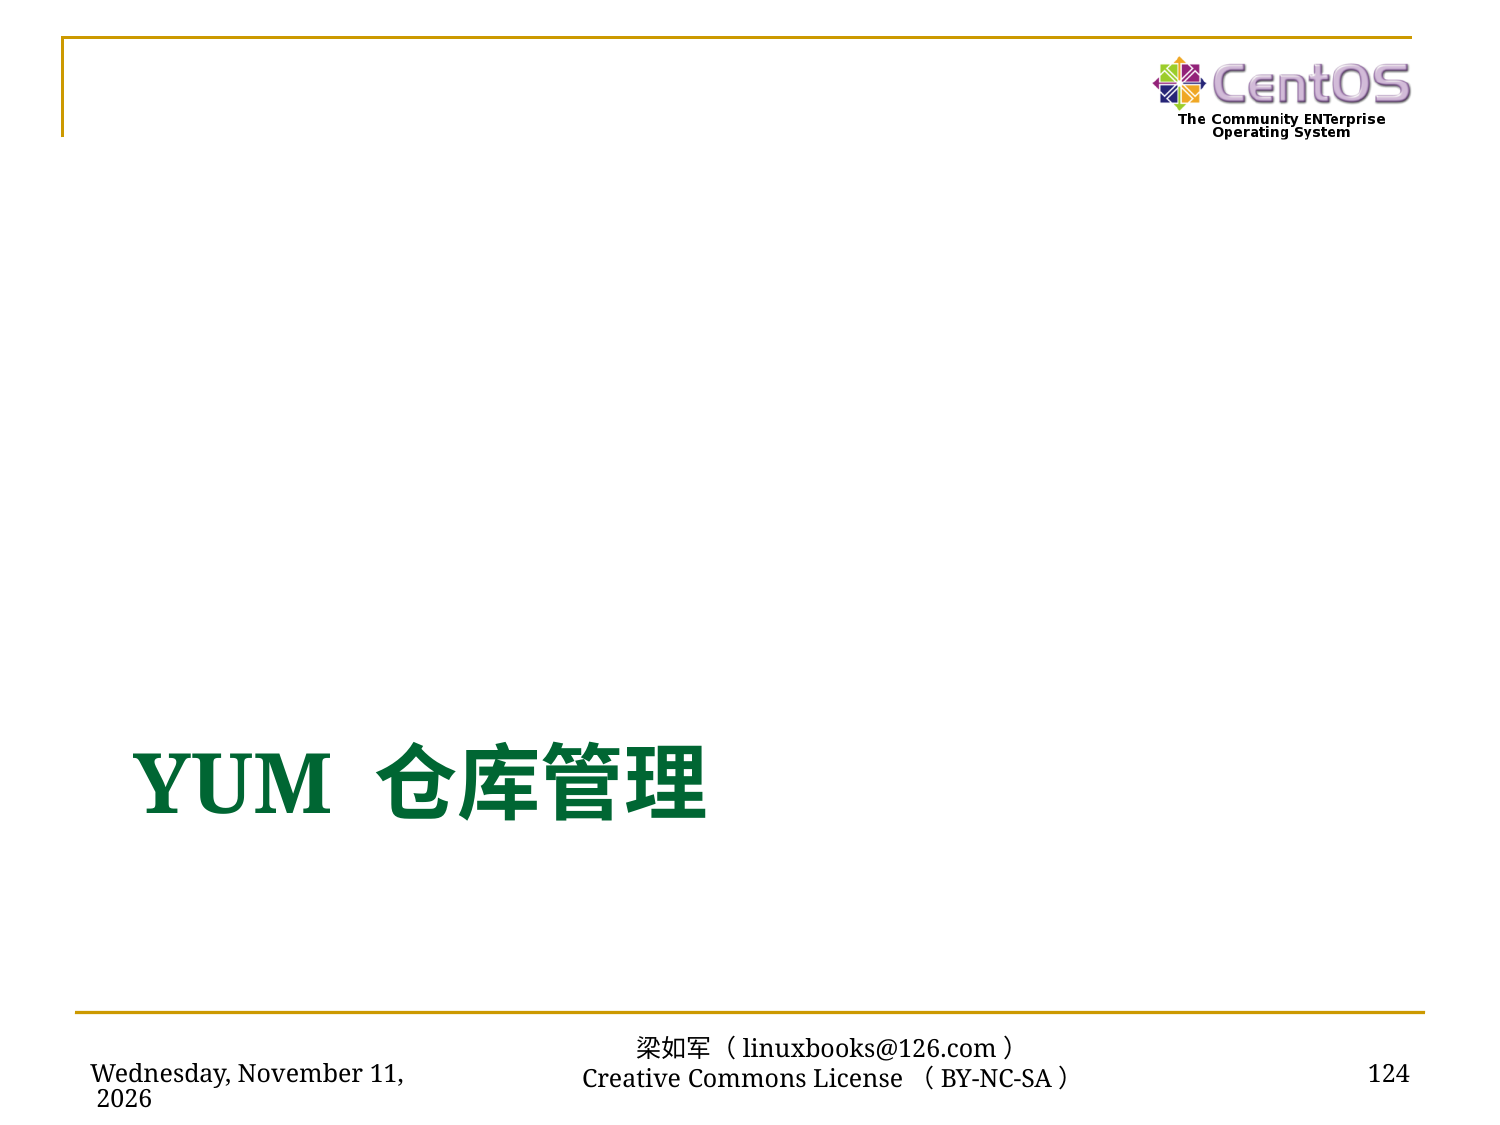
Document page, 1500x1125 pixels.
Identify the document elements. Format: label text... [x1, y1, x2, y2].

title yum 仓库管理 [118, 722, 1394, 947]
footer 梁如军（linuxbooks@126.com） Creative Commons License（BY-NC-SA） [395, 1024, 1270, 1101]
slide_number 124 [1074, 1023, 1426, 1100]
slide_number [74, 1023, 426, 1100]
picture [1151, 54, 1412, 140]
